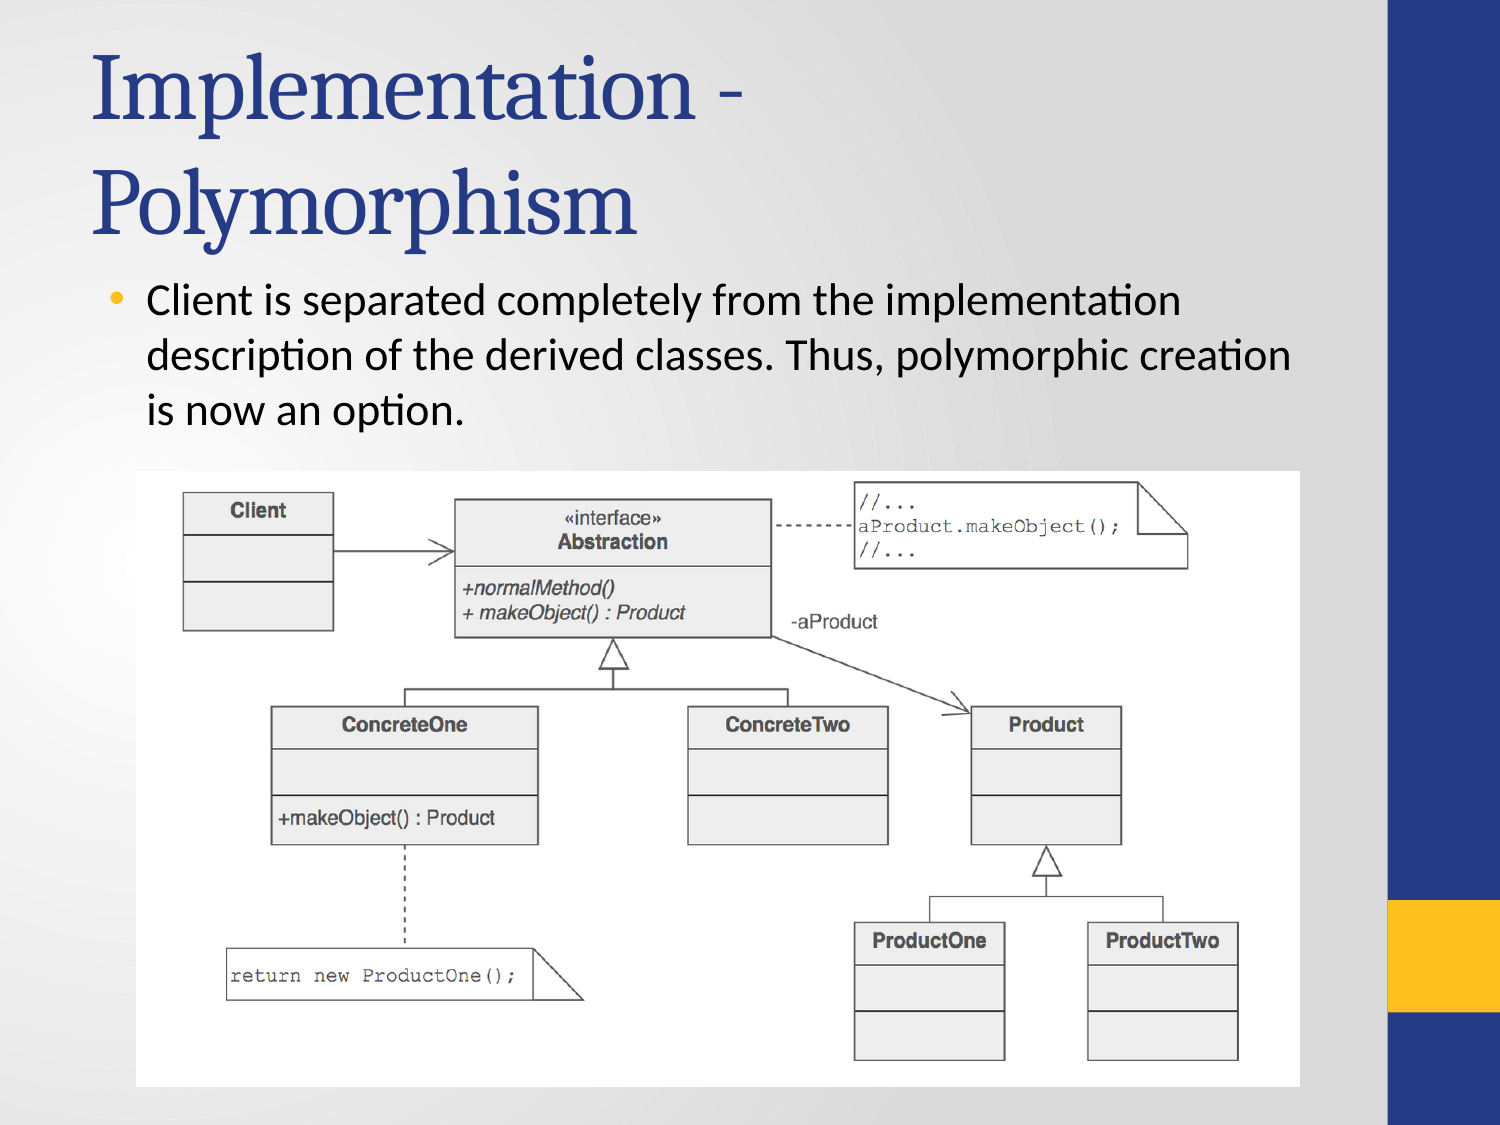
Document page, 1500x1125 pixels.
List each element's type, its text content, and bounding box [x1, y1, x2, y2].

list Client is separated completely from the implementation description of the derived classes. Thus, polymorphic creation is now an option. [75, 262, 1325, 1050]
title Implementation - Polymorphism [75, 45, 1325, 233]
picture [135, 471, 1300, 1087]
